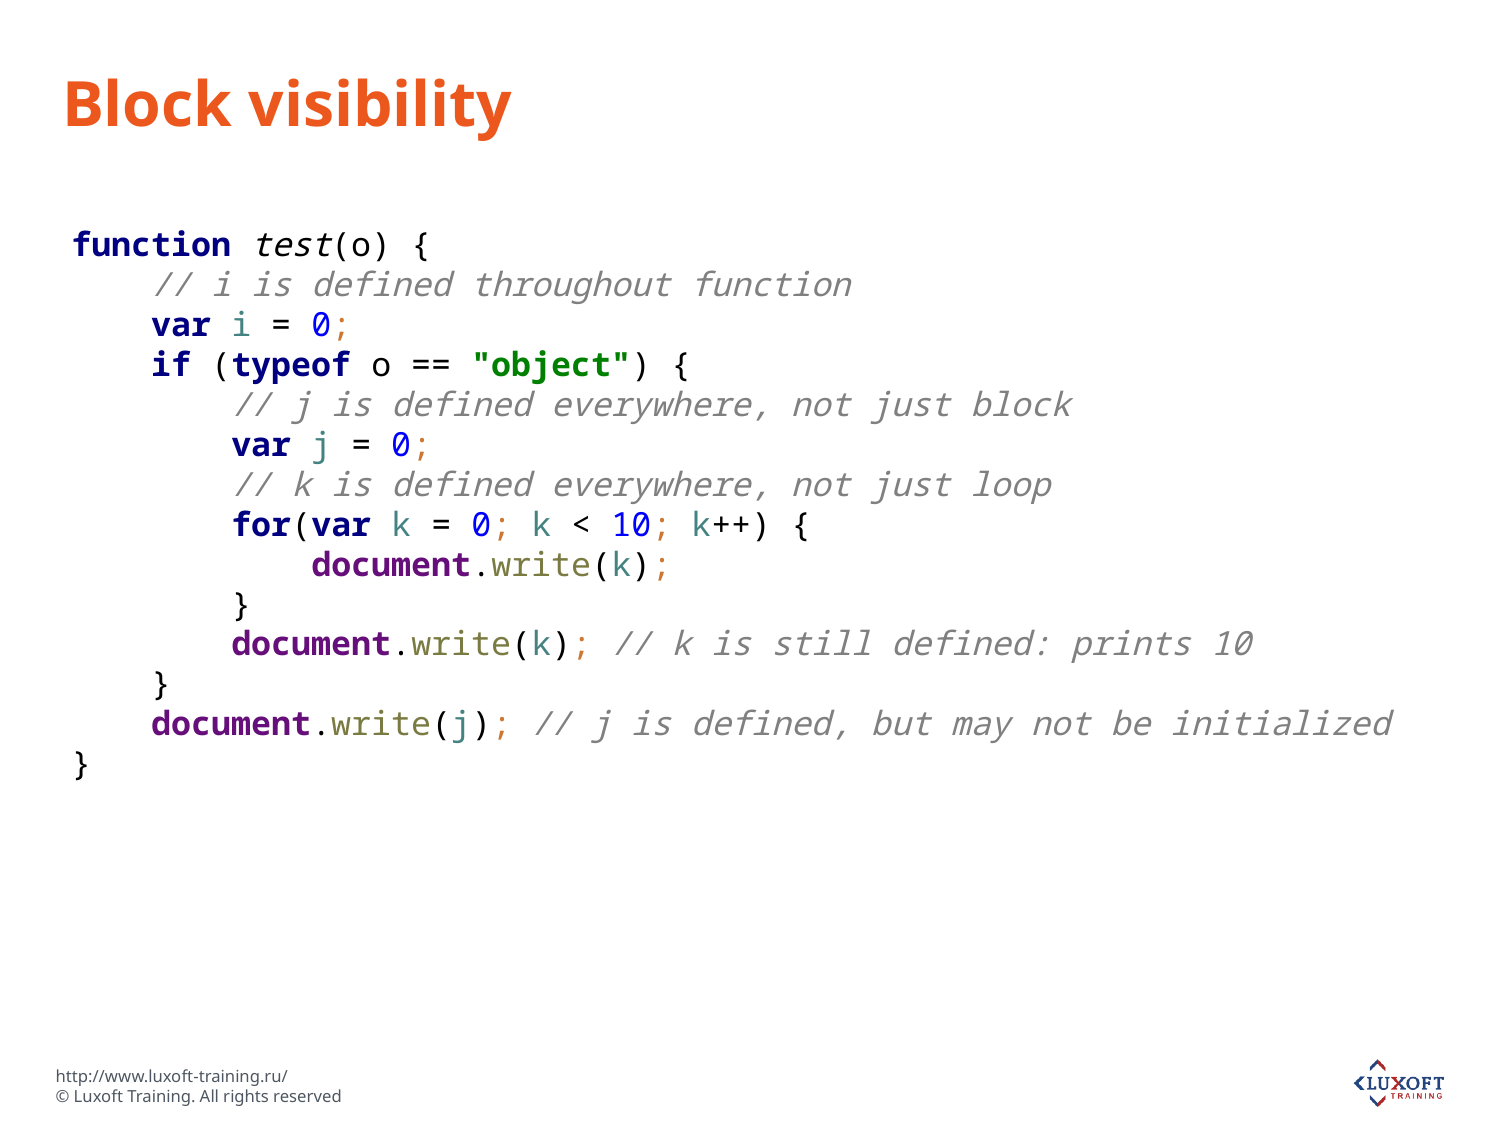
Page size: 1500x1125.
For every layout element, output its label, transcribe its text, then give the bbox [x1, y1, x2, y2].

title Block visibility [47, 59, 1457, 143]
text_box function test(o) { // i is defined throughout function var i = 0; if (typeof o == "object") { // j is defined everywhere, not just block var j = 0; // k is defined everywhere, not just loop for(var k = 0; k < 10; k++) { document.write(k); } document.write(k); // k is still defined: prints 10 } document.write(j); // j is defined, but may not be initialized } [56, 215, 1444, 790]
picture [1339, 1059, 1458, 1107]
